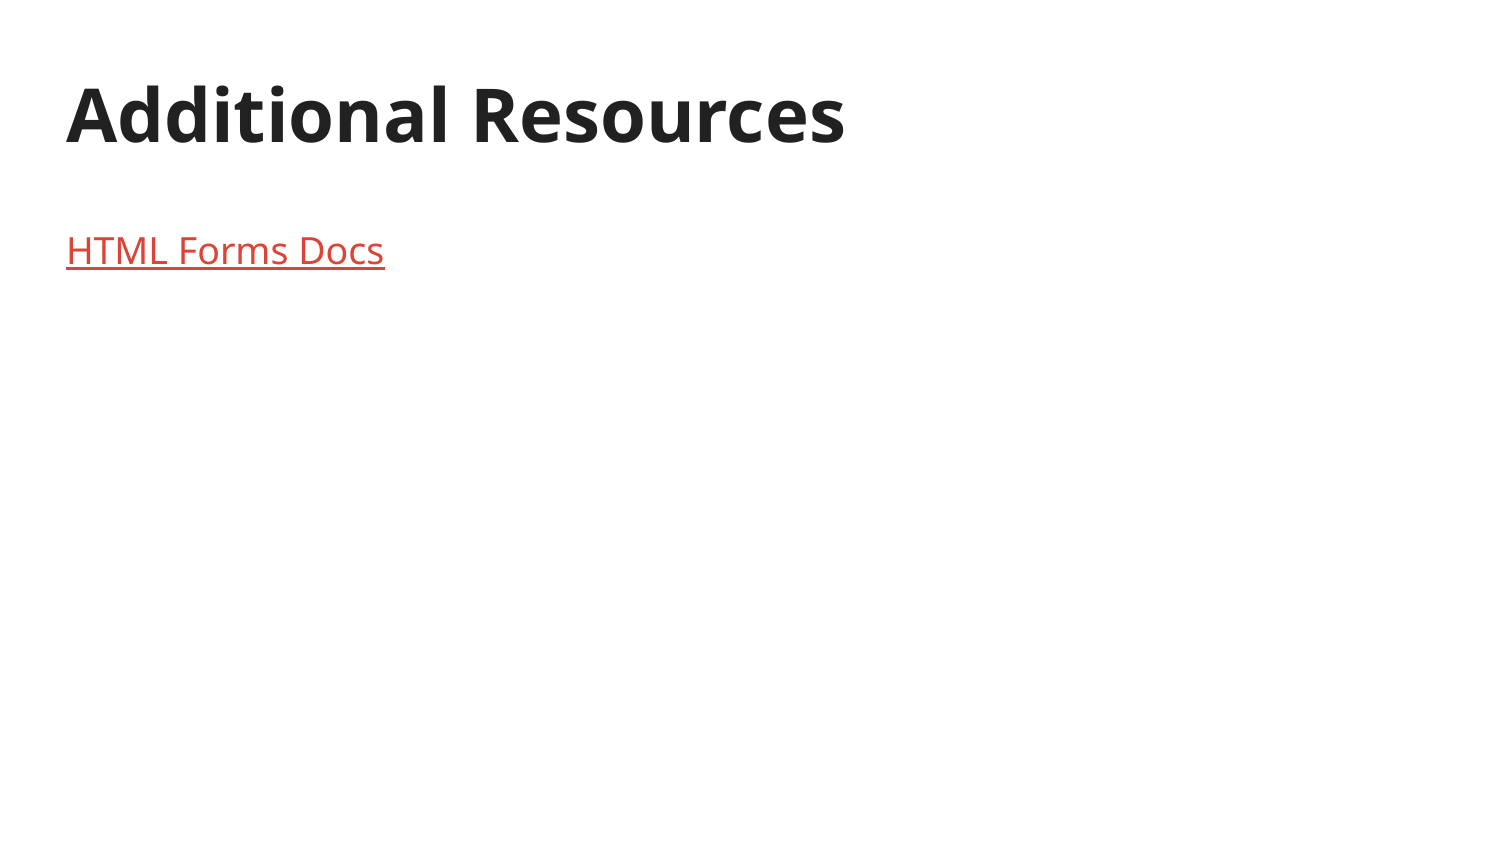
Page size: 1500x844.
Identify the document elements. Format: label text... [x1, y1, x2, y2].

title Additional Resources [51, 48, 1449, 180]
list HTML Forms Docs [51, 201, 1449, 750]
